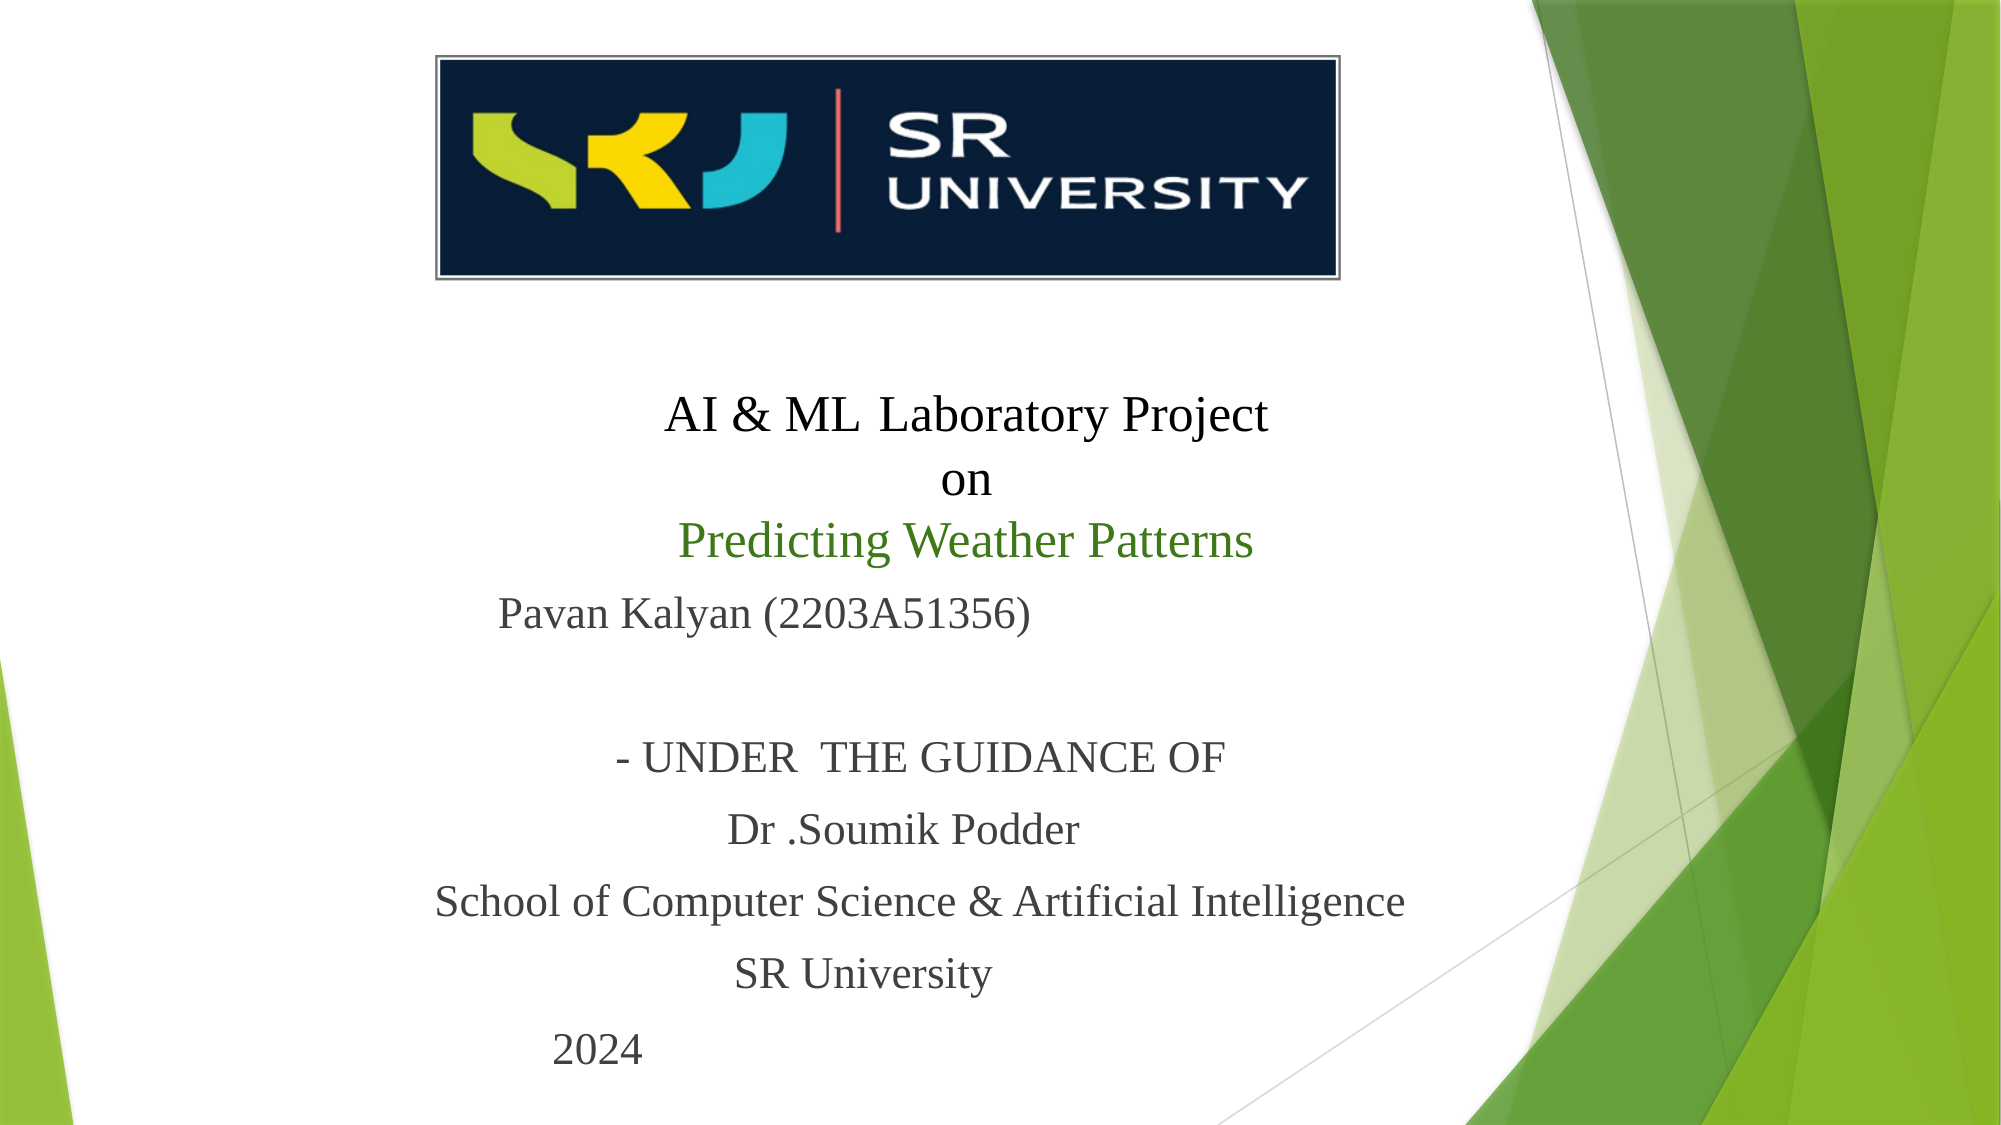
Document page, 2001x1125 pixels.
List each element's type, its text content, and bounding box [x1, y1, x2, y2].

list Pavan Kalyan (2203A51356) - UNDER THE GUIDANCE OF Dr .Soumik Podder School of Computer Science & Artificial Intelligence SR University 2024 / [0, 575, 1610, 1125]
picture [428, 55, 1347, 283]
title AI & ML Laboratory Project on Predicting Weather Patterns [283, 282, 1650, 576]
